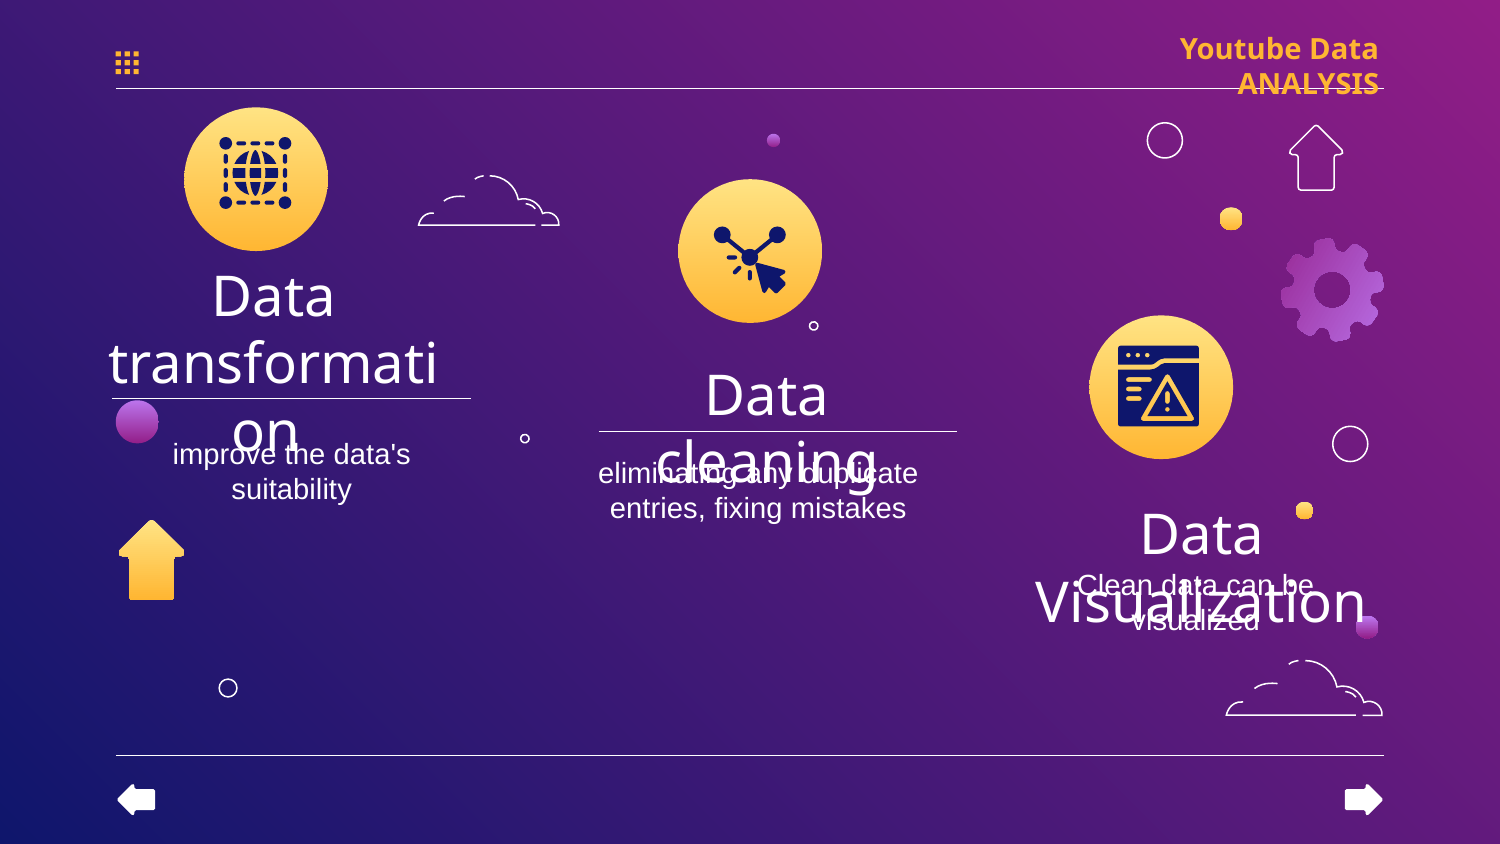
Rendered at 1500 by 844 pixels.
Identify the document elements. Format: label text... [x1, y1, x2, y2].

subtitle eliminating any duplicate entries, fixing mistakes [575, 439, 942, 568]
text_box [219, 136, 292, 210]
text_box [115, 50, 139, 75]
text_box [1117, 345, 1200, 427]
subtitle improve the data's suitability [109, 420, 475, 549]
title Data transformation [87, 244, 460, 318]
text_box [678, 179, 823, 323]
text_box Clean data can be visualized [1012, 551, 1379, 680]
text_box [1226, 660, 1384, 716]
title Data cleaning [583, 344, 950, 417]
text_box [109, 45, 145, 81]
text_box [115, 407, 159, 444]
text_box [117, 784, 156, 816]
text_box [1289, 125, 1343, 191]
text_box [1344, 784, 1383, 816]
text_box Youtube Data ANALYSIS [1122, 36, 1380, 94]
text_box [713, 226, 787, 294]
text_box Data Visualization [981, 483, 1423, 557]
text_box [118, 519, 185, 601]
text_box [766, 133, 781, 148]
text_box [1281, 238, 1384, 342]
text_box [1219, 207, 1243, 231]
text_box [184, 107, 328, 252]
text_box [418, 175, 560, 226]
text_box [1089, 315, 1234, 460]
